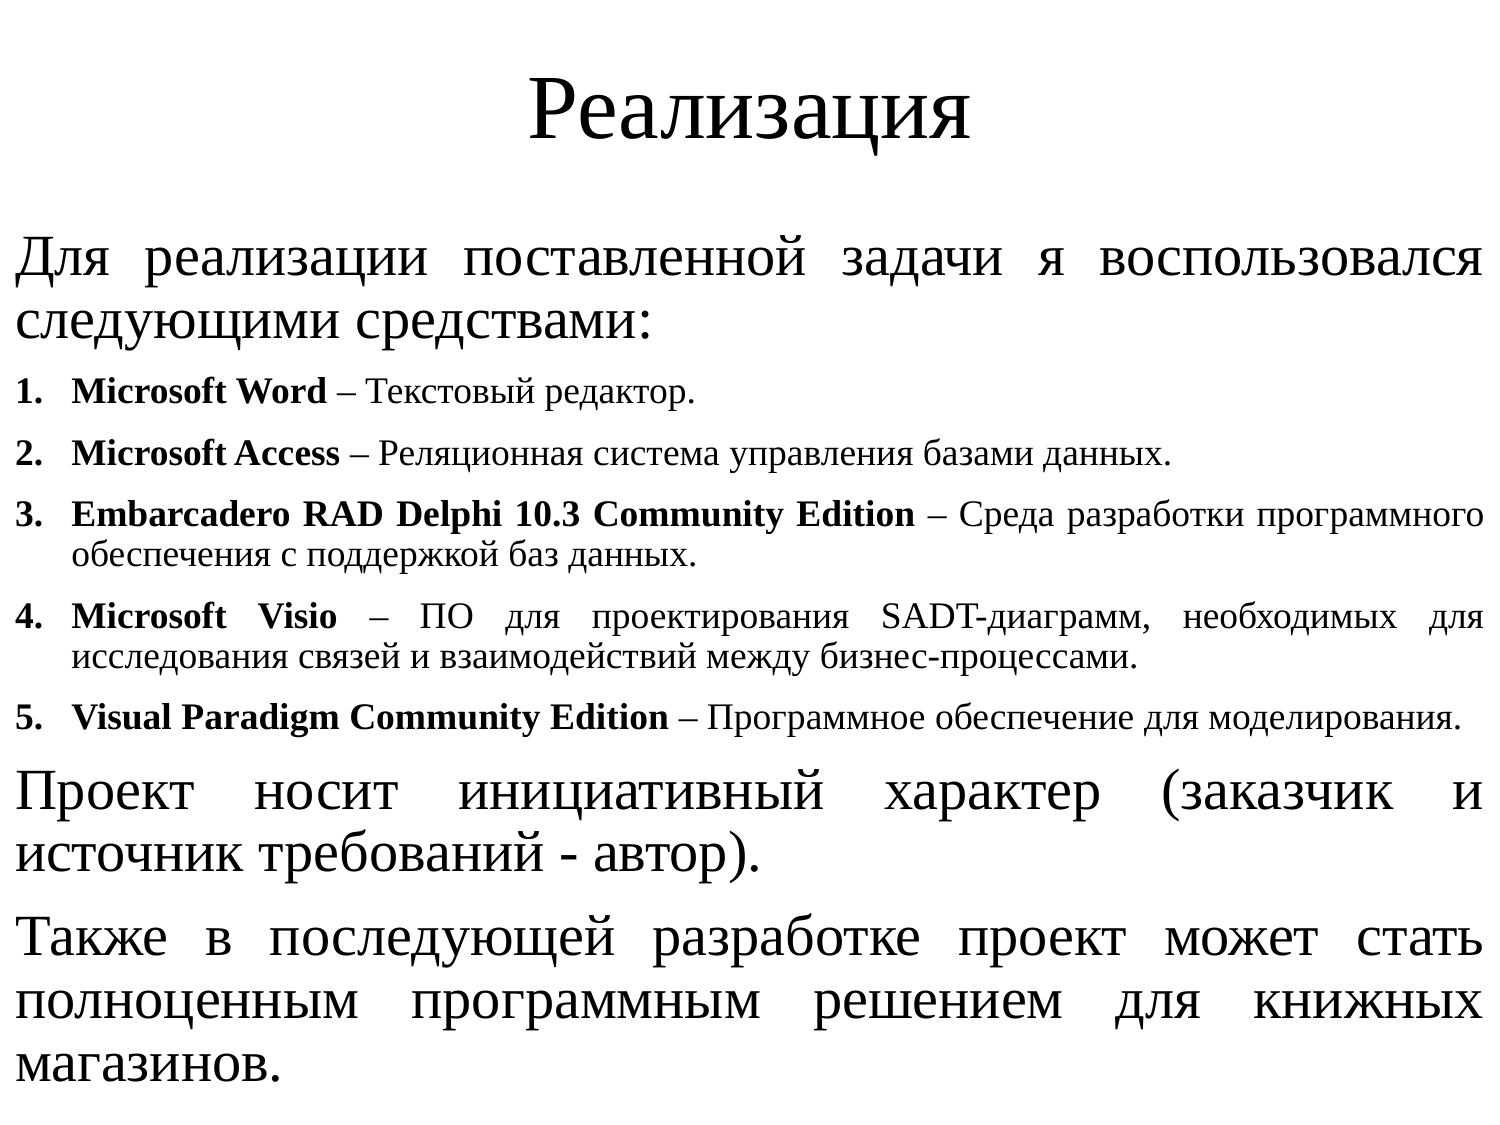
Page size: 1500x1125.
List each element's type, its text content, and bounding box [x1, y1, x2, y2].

list Для реализации поставленной задачи я воспользовался следующими средствами: Microsoft Word – Текстовый редактор. Microsoft Access – Реляционная система управления базами данных. Embarcadero RAD Delphi 10.3 Community Edition – Среда разработки программного обеспечения с поддержкой баз данных. Microsoft Visio – ПО для проектирования SADT-диаграмм, необходимых для исследования связей и взаимодействий между бизнес-процессами. Visual Paradigm Community Edition – Программное обеспечение для моделирования. Проект носит инициативный характер (заказчик и источник требований - автор). Также в последующей разработке проект может стать полноценным программным решением для книжных магазинов. [0, 217, 1500, 1125]
title Реализация [0, 0, 1500, 217]
